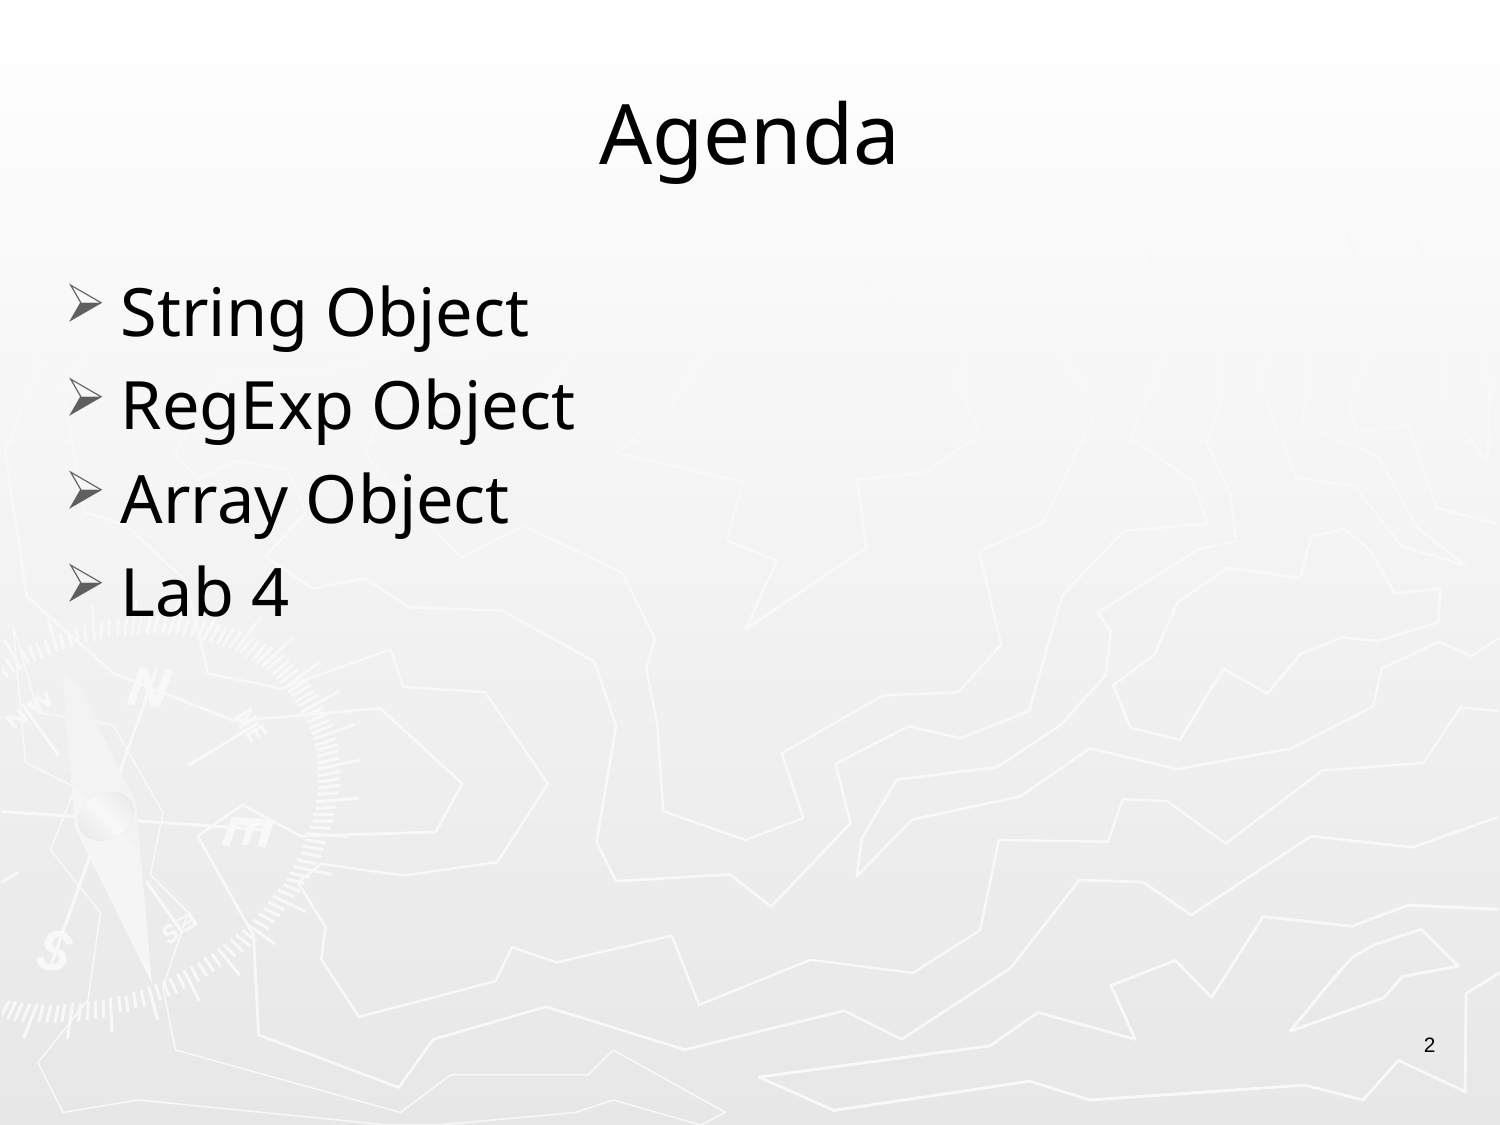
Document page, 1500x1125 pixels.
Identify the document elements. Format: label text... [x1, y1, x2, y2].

title Agenda [49, 37, 1451, 225]
slide_number 2 [1074, 1024, 1451, 1103]
list String Object RegExp Object Array Object Lab 4 [49, 262, 1451, 1001]
